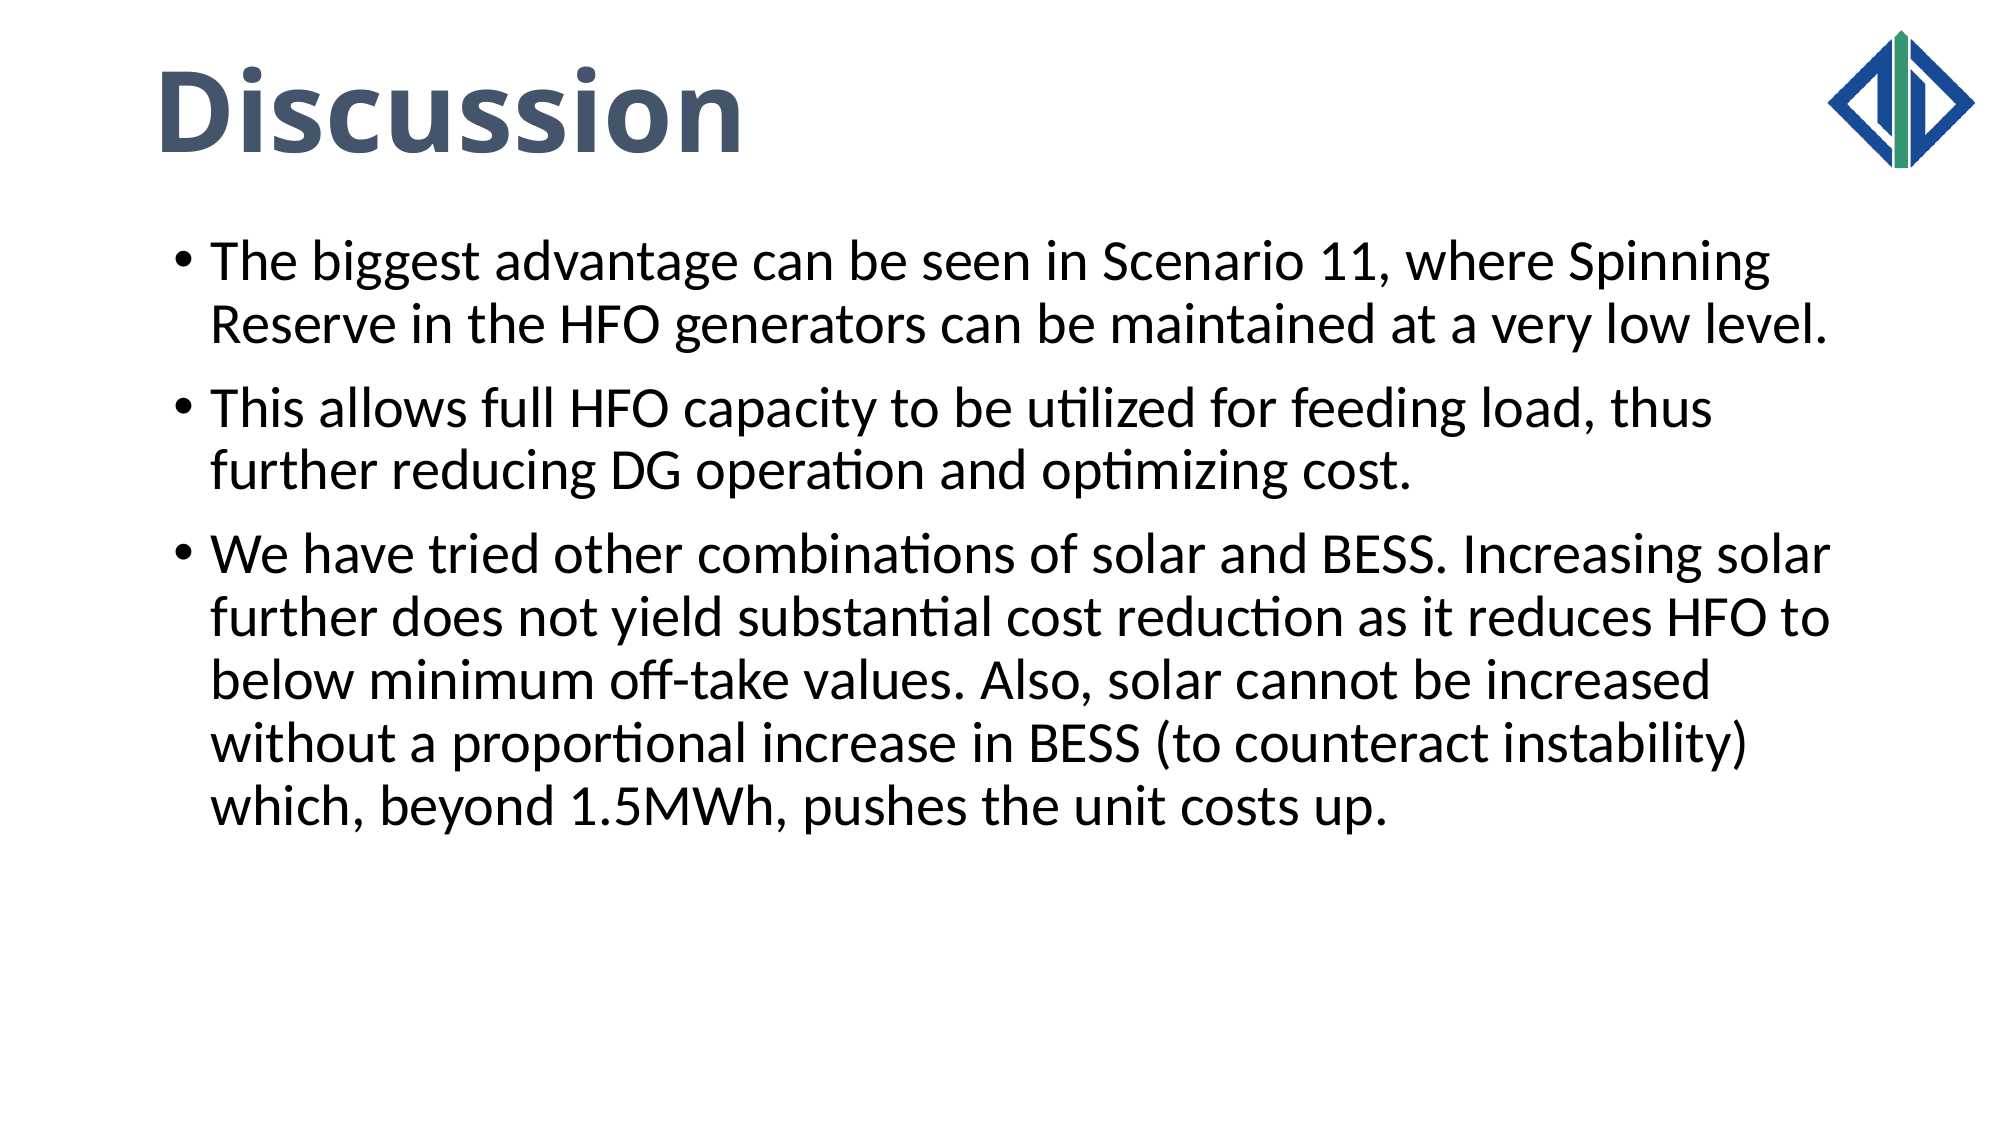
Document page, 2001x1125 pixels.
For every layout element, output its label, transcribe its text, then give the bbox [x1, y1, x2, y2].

list The biggest advantage can be seen in Scenario 11, where Spinning Reserve in the HFO generators can be maintained at a very low level. This allows full HFO capacity to be utilized for feeding load, thus further reducing DG operation and optimizing cost. We have tried other combinations of solar and BESS. Increasing solar further does not yield substantial cost reduction as it reduces HFO to below minimum off-take values. Also, solar cannot be increased without a proportional increase in BESS (to counteract instability) which, beyond 1.5MWh, pushes the unit costs up. [158, 222, 1863, 1057]
title Discussion [137, 38, 1863, 193]
picture [1822, 18, 1979, 180]
